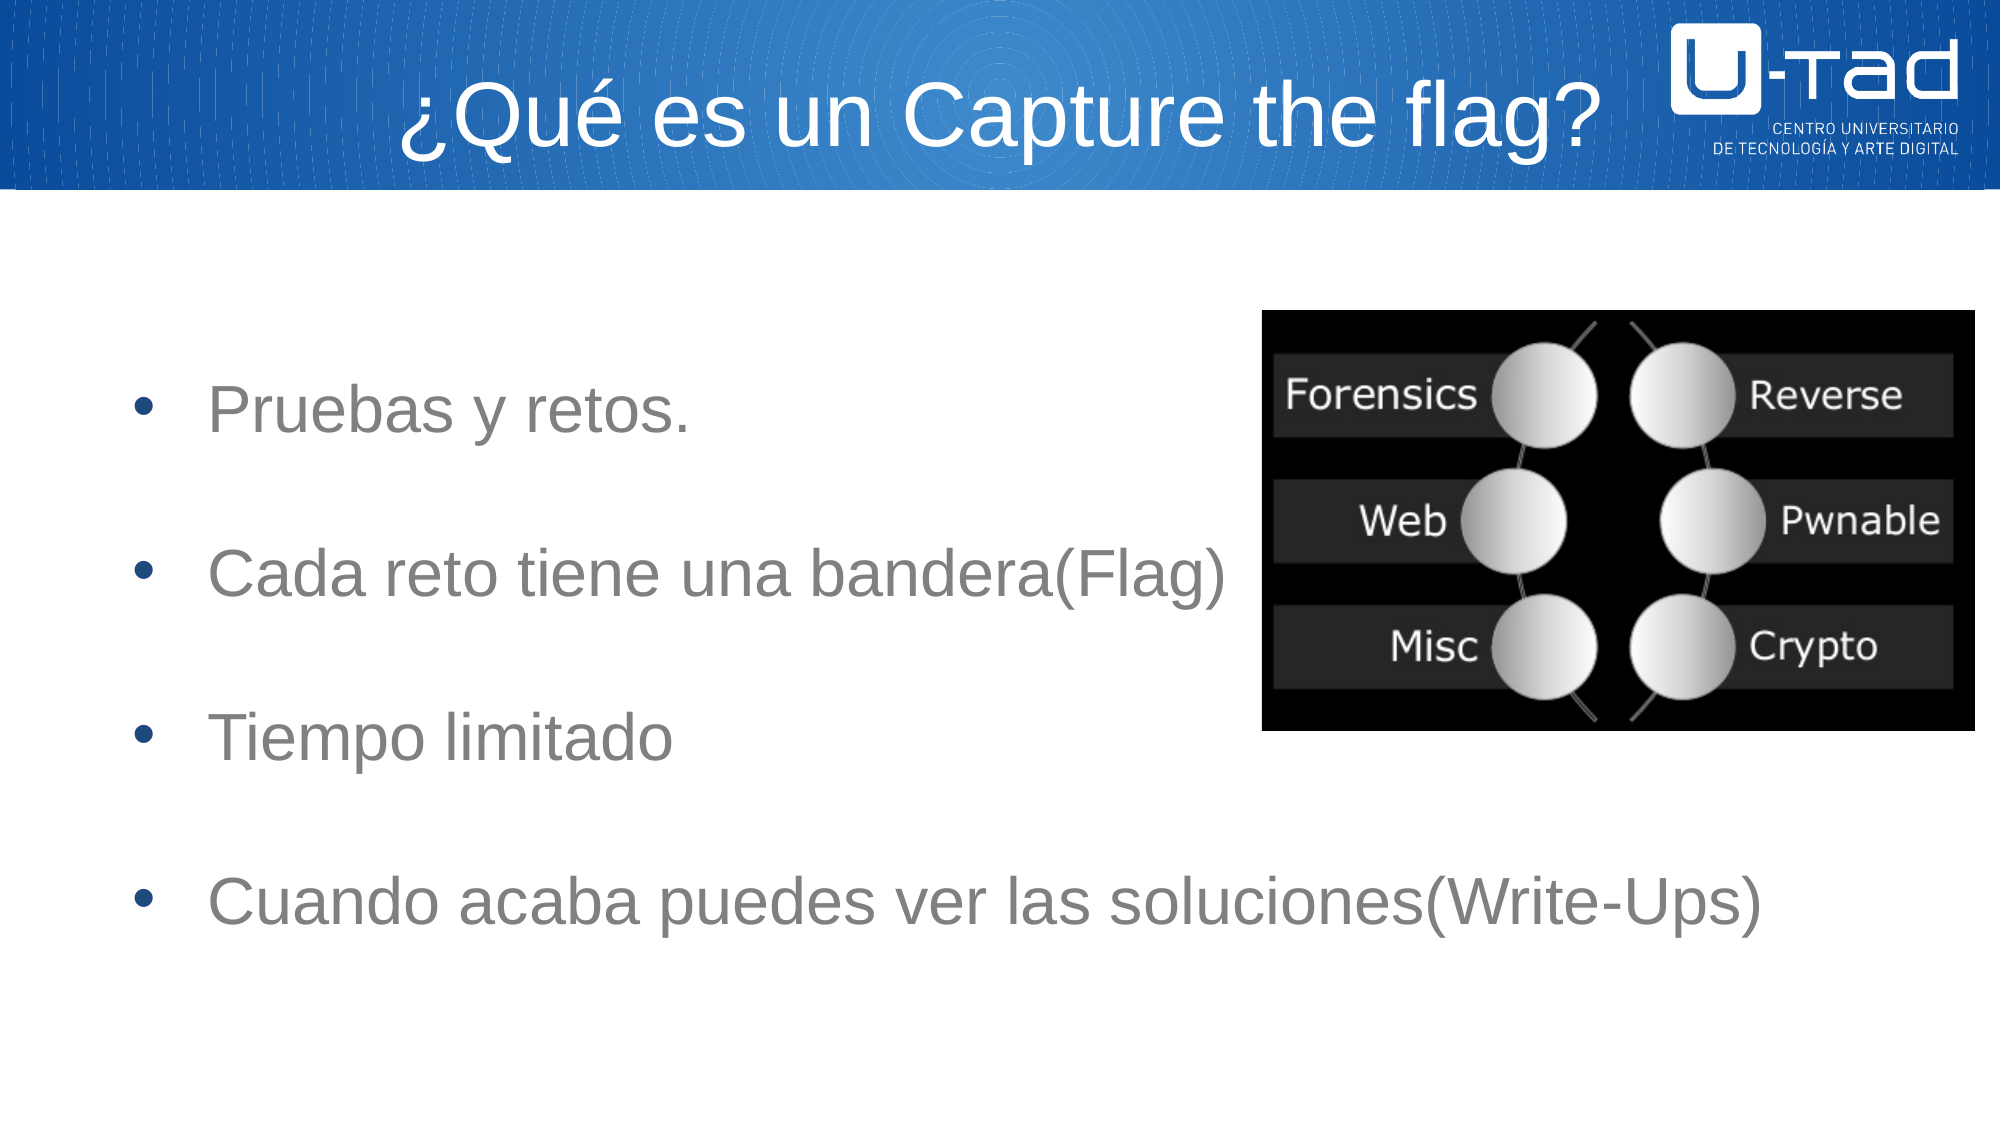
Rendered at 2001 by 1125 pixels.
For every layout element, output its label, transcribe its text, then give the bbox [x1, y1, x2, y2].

picture [1261, 310, 1976, 731]
text_box Pruebas y retos. Cada reto tiene una bandera(Flag) Tiempo limitado Cuando acaba puedes ver las soluciones(Write-Ups) [129, 363, 1870, 1125]
text_box ¿Qué es un Capture the flag? [0, 52, 2000, 165]
picture [1664, 15, 1965, 52]
